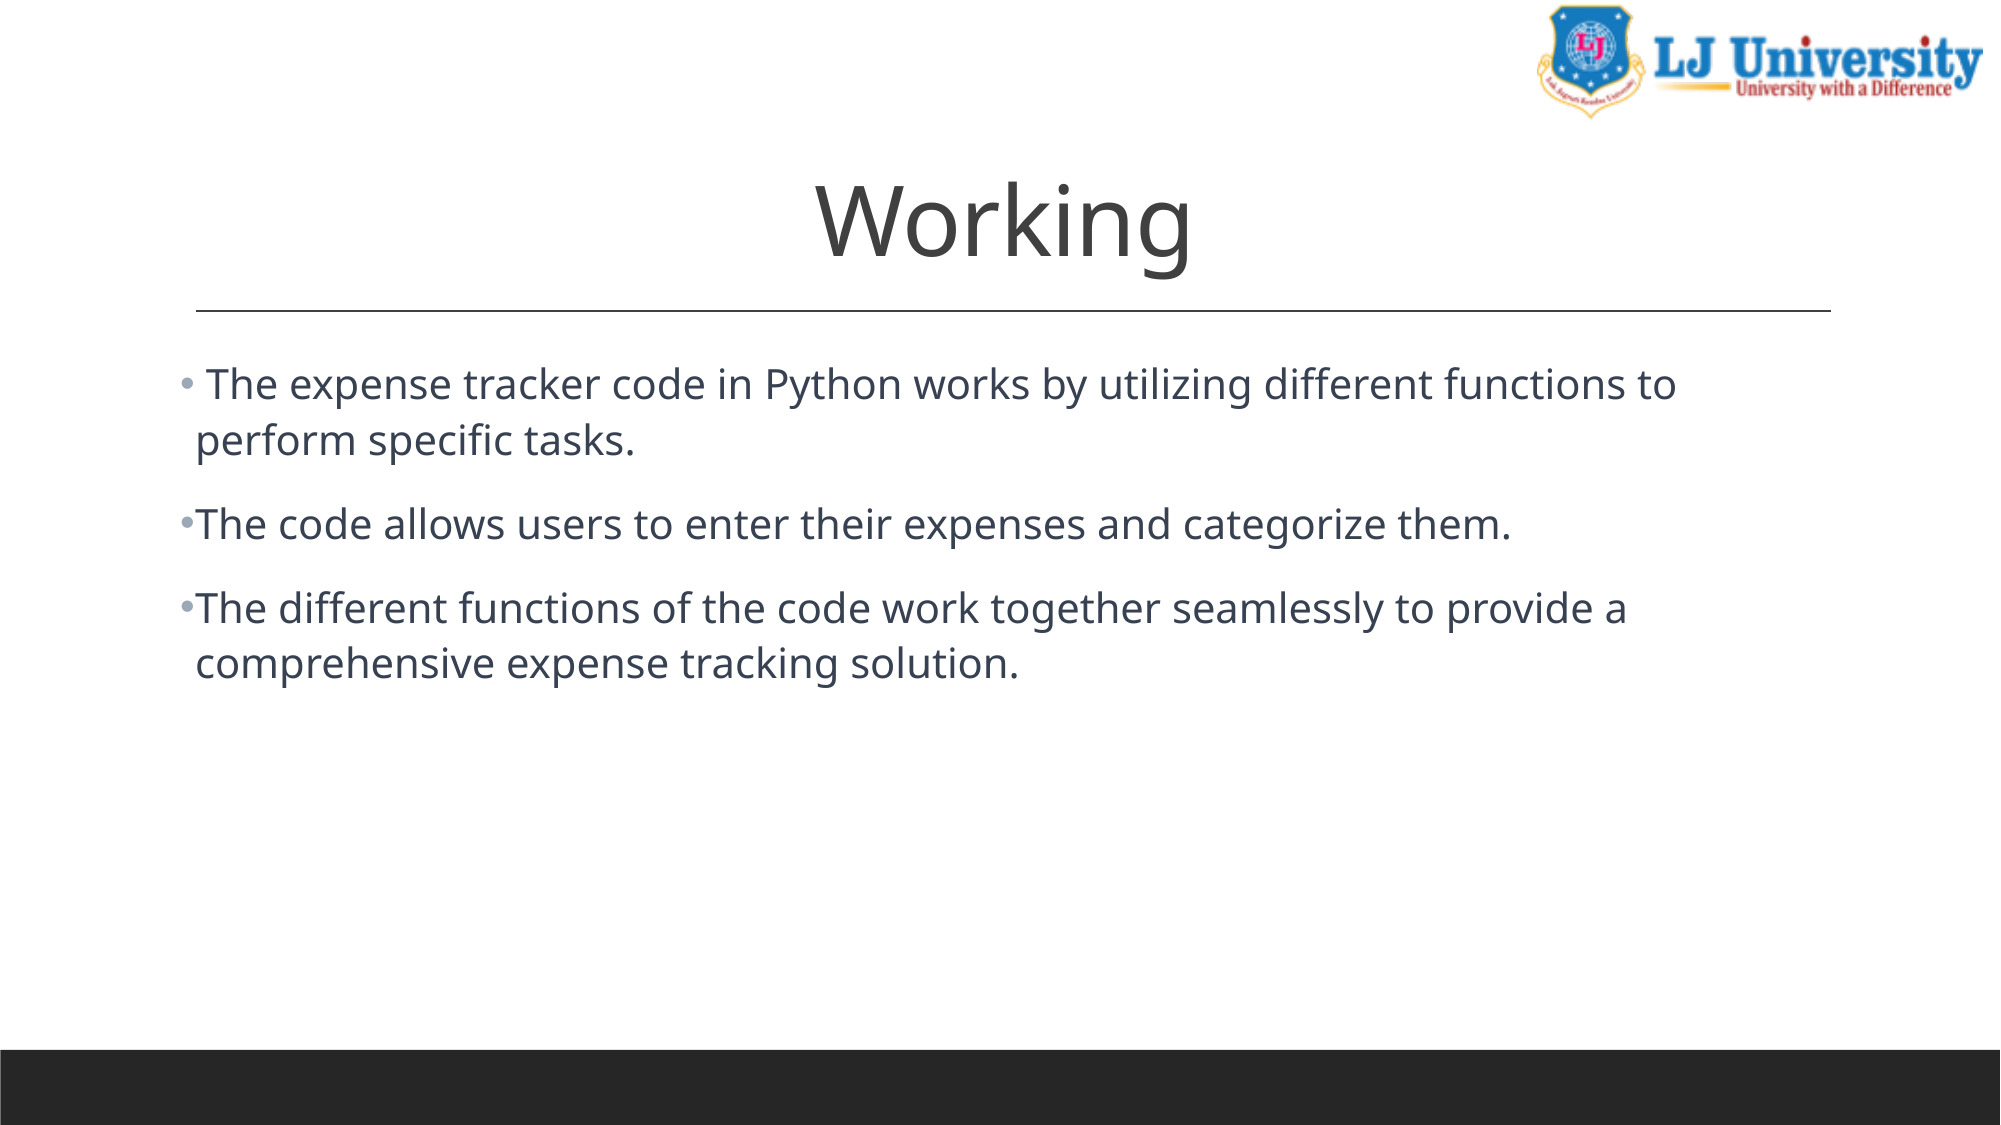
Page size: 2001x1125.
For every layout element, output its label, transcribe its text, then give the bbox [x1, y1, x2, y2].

list The expense tracker code in Python works by utilizing different functions to perform specific tasks. The code allows users to enter their expenses and categorize them. The different functions of the code work together seamlessly to provide a comprehensive expense tracking solution. [180, 345, 1830, 963]
picture [1537, 2, 1983, 122]
title Working [180, 47, 1830, 285]
